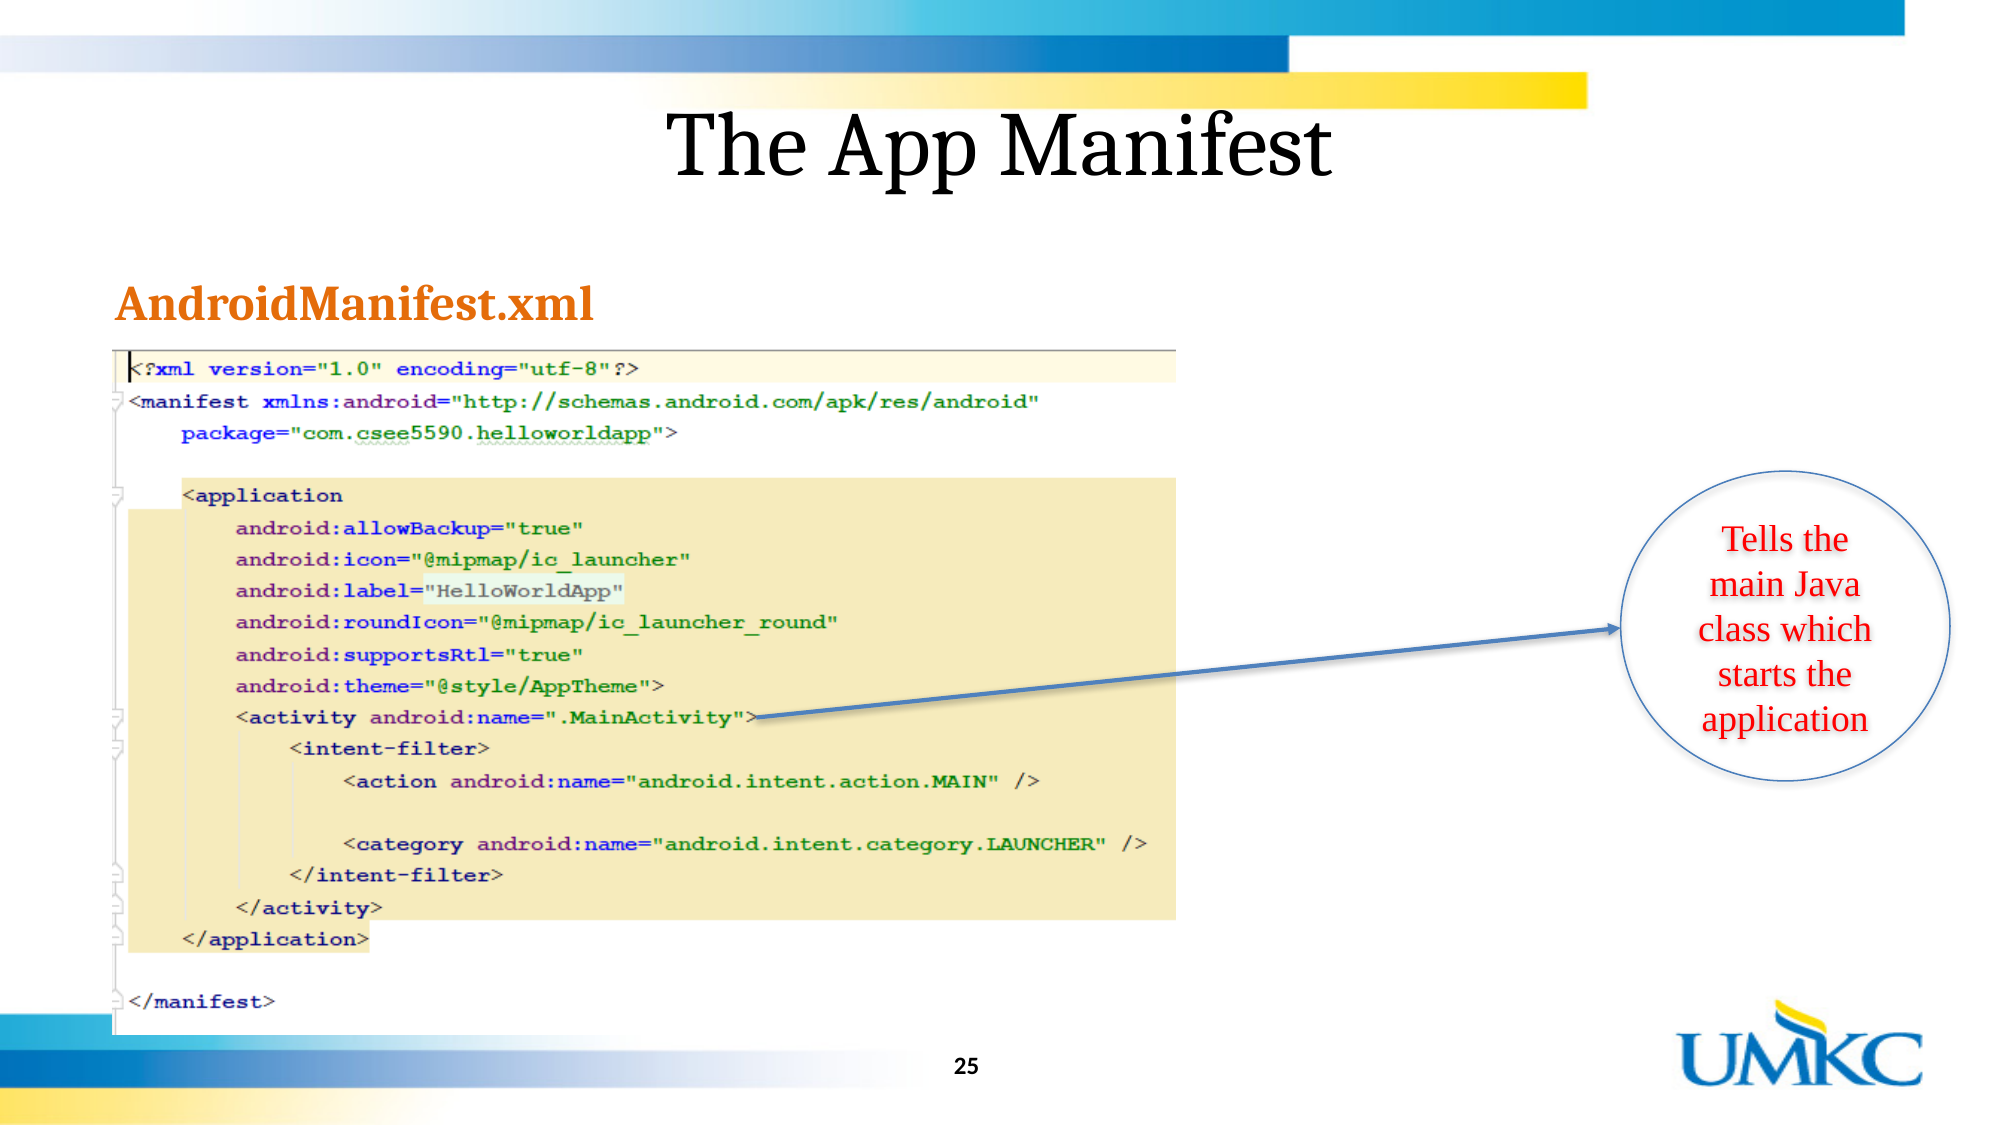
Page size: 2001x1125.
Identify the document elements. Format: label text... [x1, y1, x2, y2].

picture [0, 0, 2001, 1125]
text_box Tells the main Java class which starts the application [1619, 470, 1951, 782]
slide_number 25 [733, 1034, 1200, 1095]
list AndroidManifest.xml [99, 262, 1900, 1005]
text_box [756, 627, 1621, 718]
title The App Manifest [99, 45, 1900, 233]
